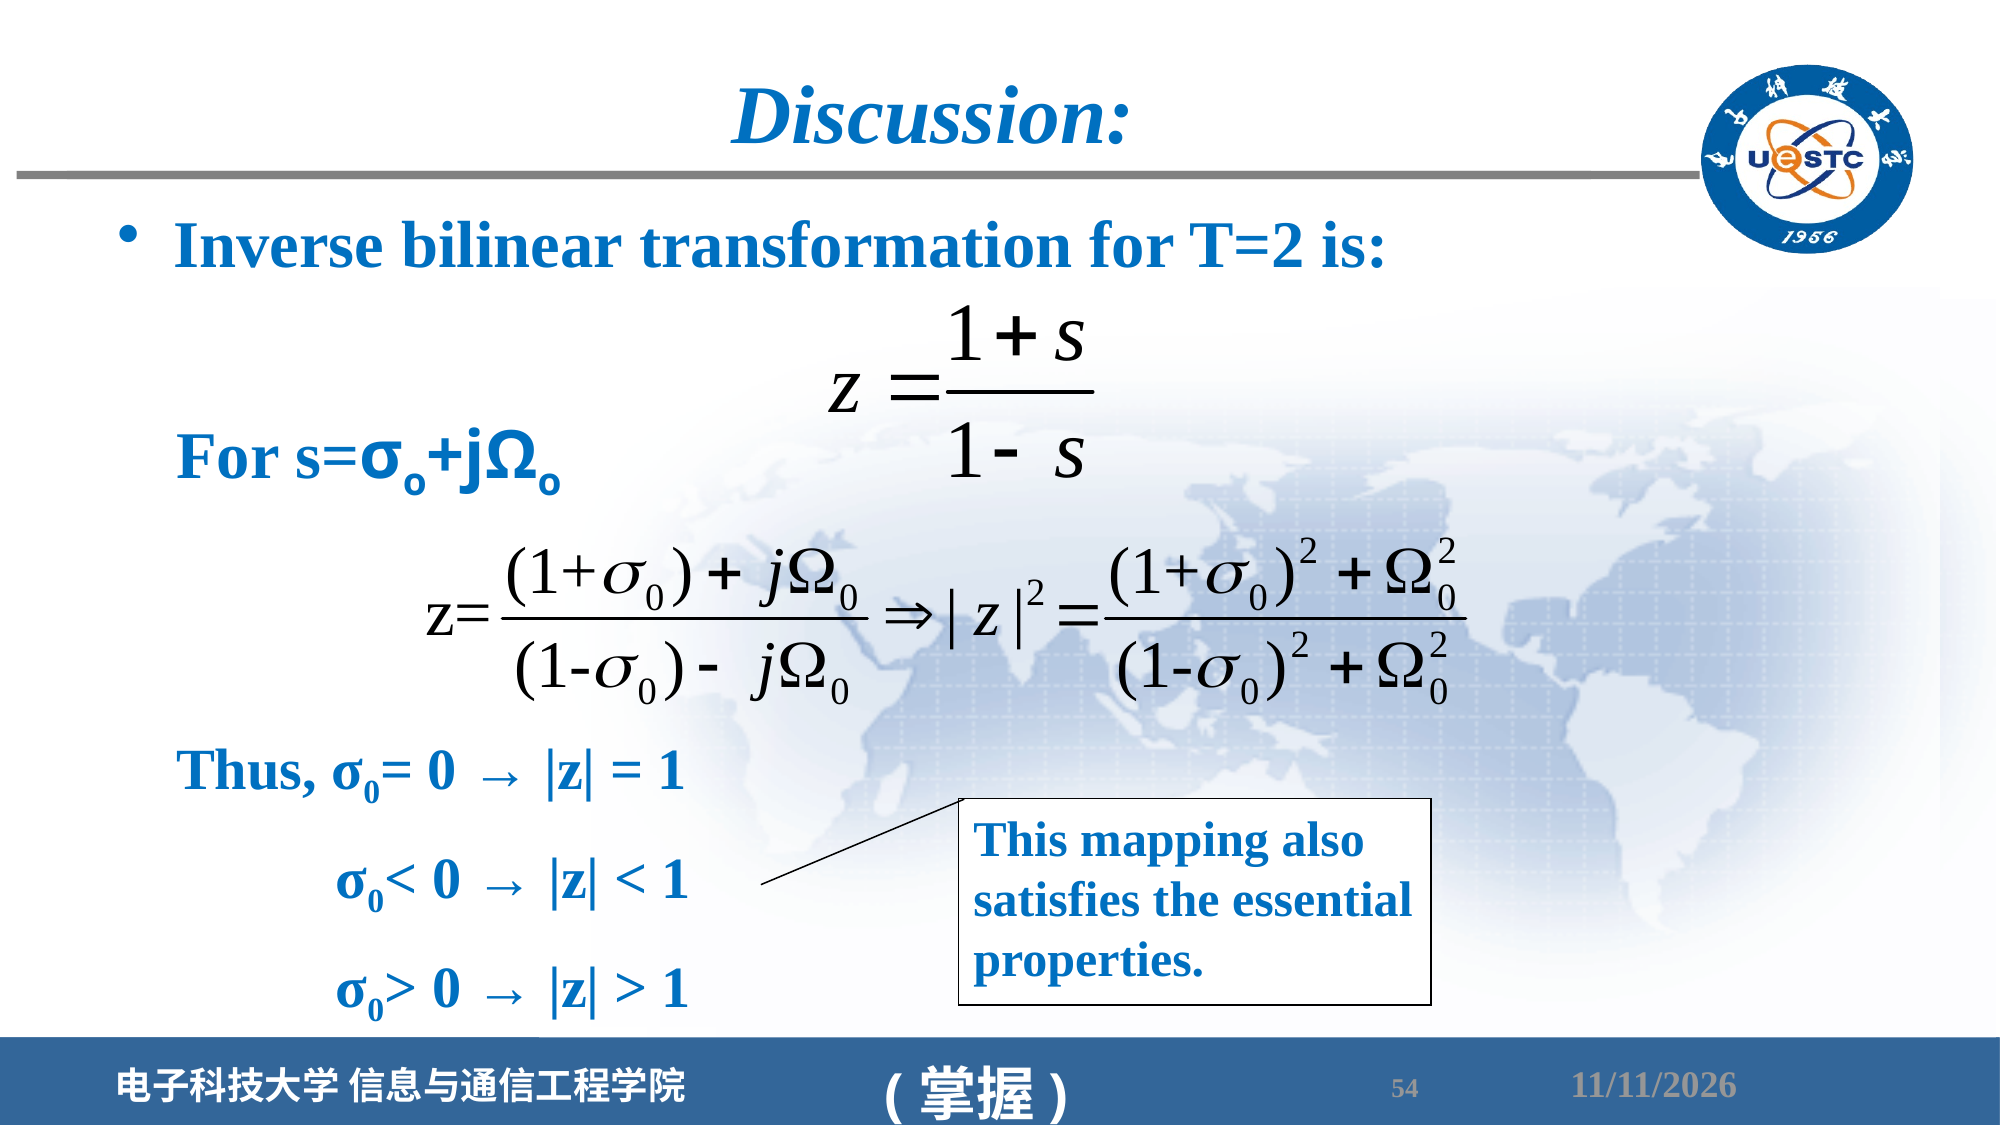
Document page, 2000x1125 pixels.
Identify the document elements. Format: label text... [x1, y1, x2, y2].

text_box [821, 290, 1099, 486]
text_box (掌握) [870, 1049, 1248, 1125]
picture [1678, 56, 1968, 263]
text_box Thus, σ0= 0 → |z| = 1 σ0< 0 → |z| < 1 σ0> 0 → |z| > 1 [161, 723, 776, 1036]
picture [483, 287, 1996, 1037]
list Inverse bilinear transformation for T=2 is: [102, 193, 1882, 300]
text_box This mapping also satisfies the essential properties. [760, 798, 1432, 1006]
text_box For s=σo+jΩo [161, 404, 776, 511]
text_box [422, 528, 1471, 711]
text_box Discussion: [33, 45, 1833, 175]
